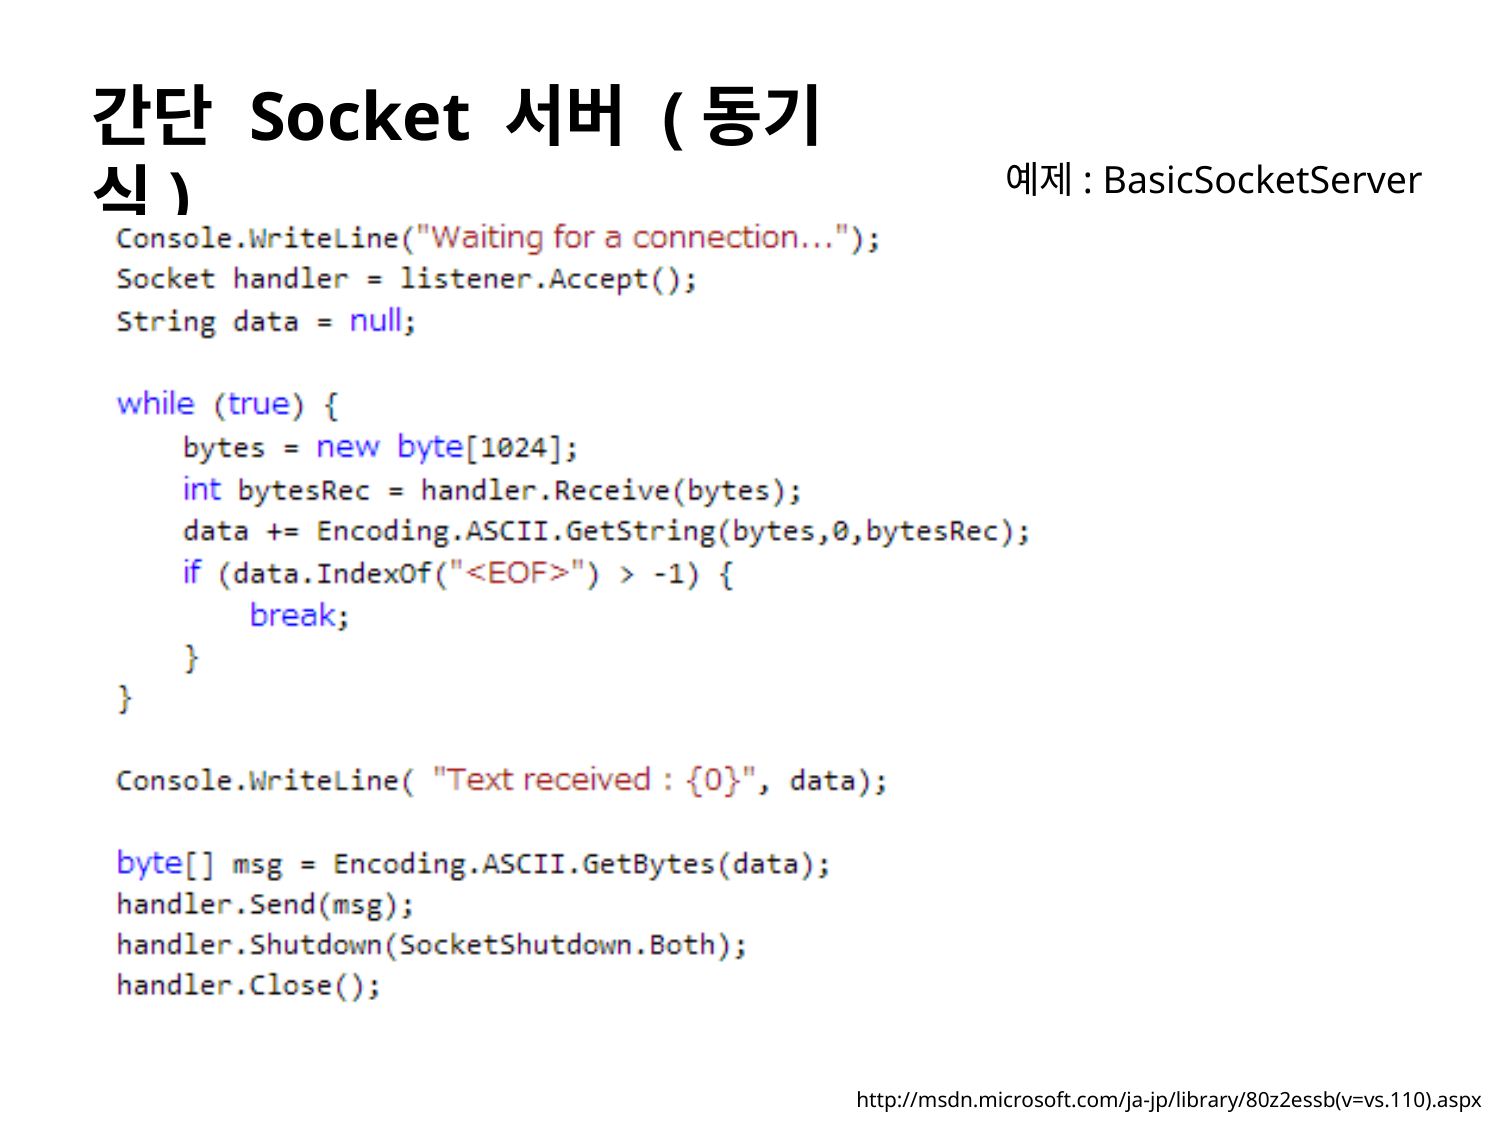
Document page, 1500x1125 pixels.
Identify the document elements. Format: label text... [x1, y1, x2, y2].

text_box 예제: BasicSocketServer [990, 148, 1438, 209]
text_box http://msdn.microsoft.com/ja-jp/library/80z2essb(v=vs.110).aspx [838, 1079, 1500, 1120]
picture [105, 214, 1052, 1019]
text_box 간단 Socket 서버 (동기식) [76, 66, 908, 241]
